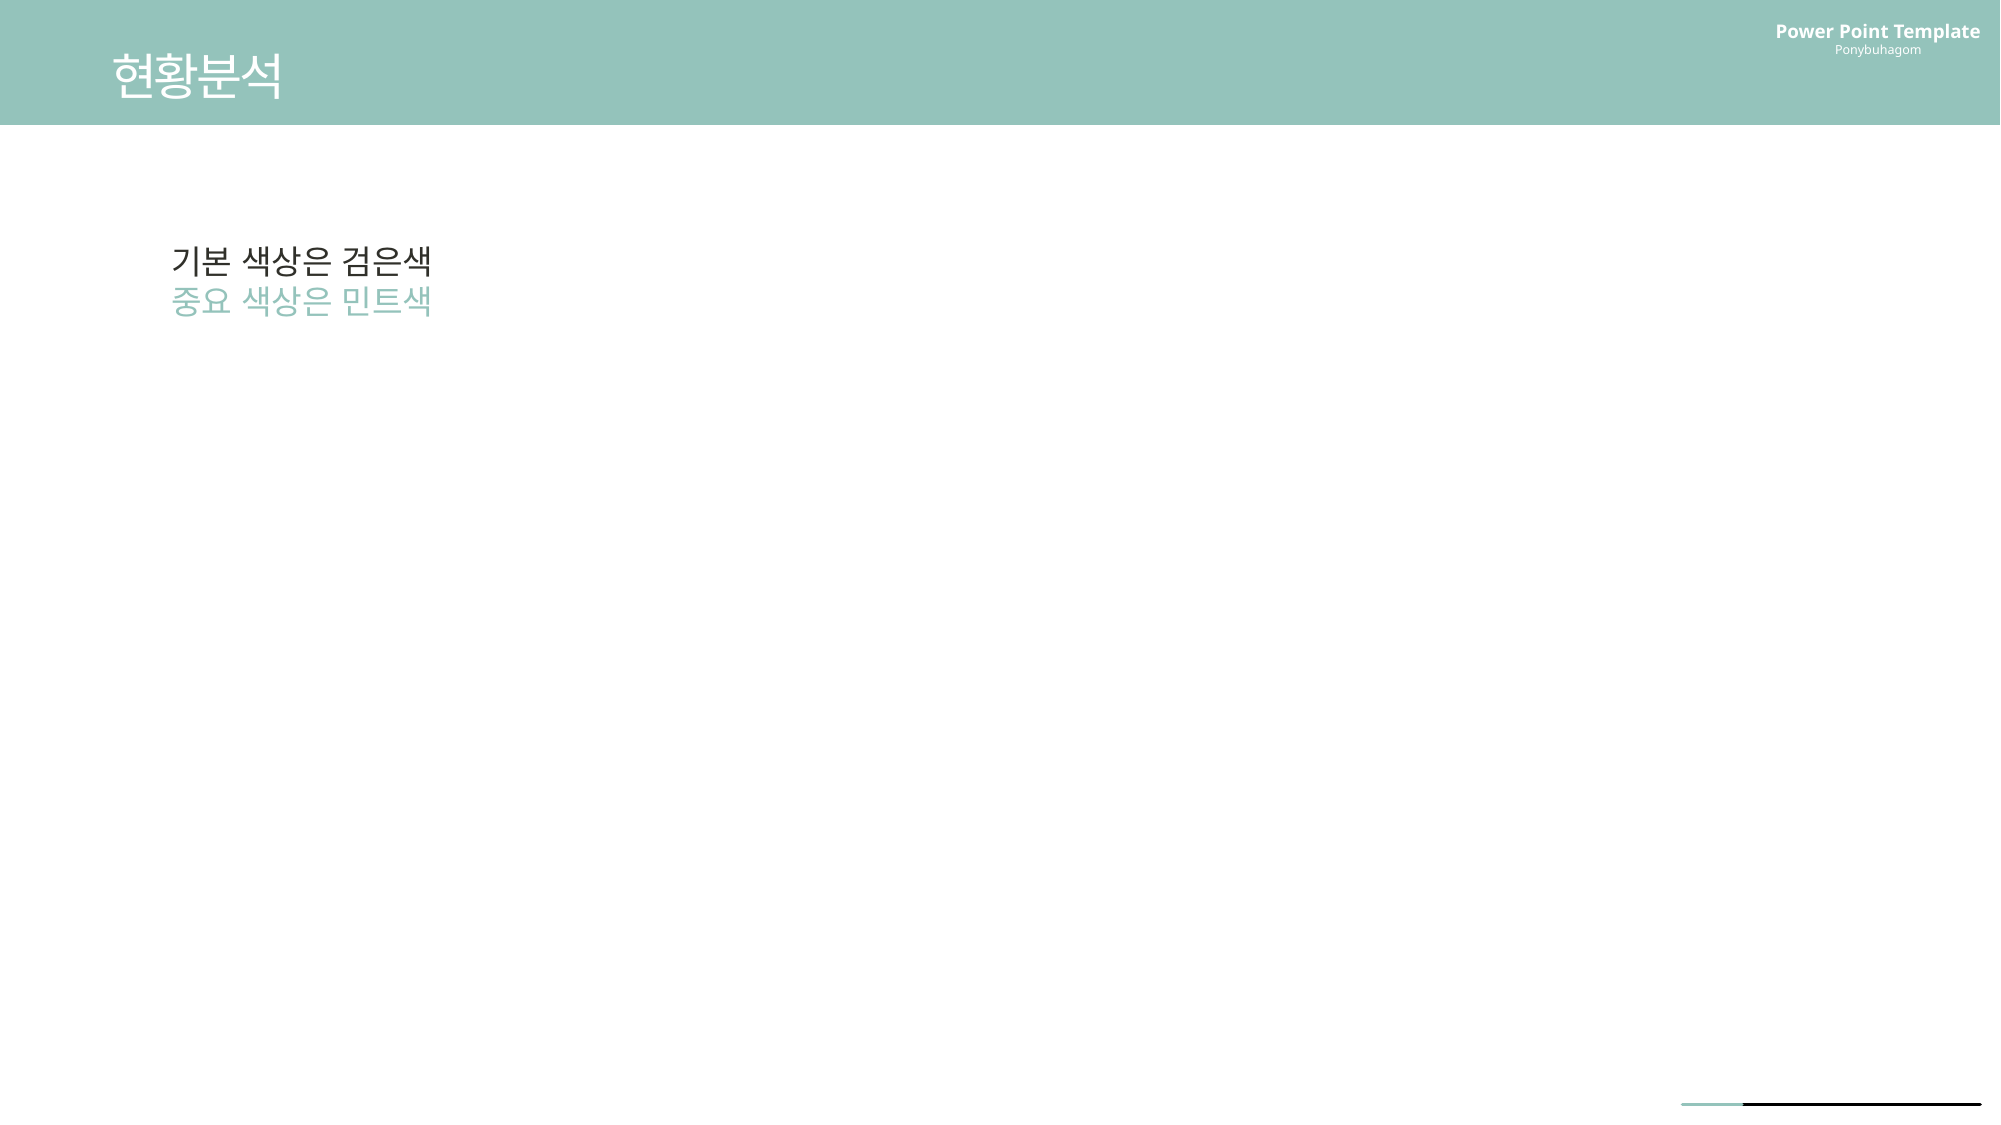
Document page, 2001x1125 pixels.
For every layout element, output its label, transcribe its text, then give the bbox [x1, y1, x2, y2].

text_box 기본 색상은 검은색 중요 색상은 민트색 [156, 233, 449, 329]
text_box 현황분석 [96, 37, 301, 113]
text_box Power Point Template Ponybuhagom [1760, 12, 1996, 65]
